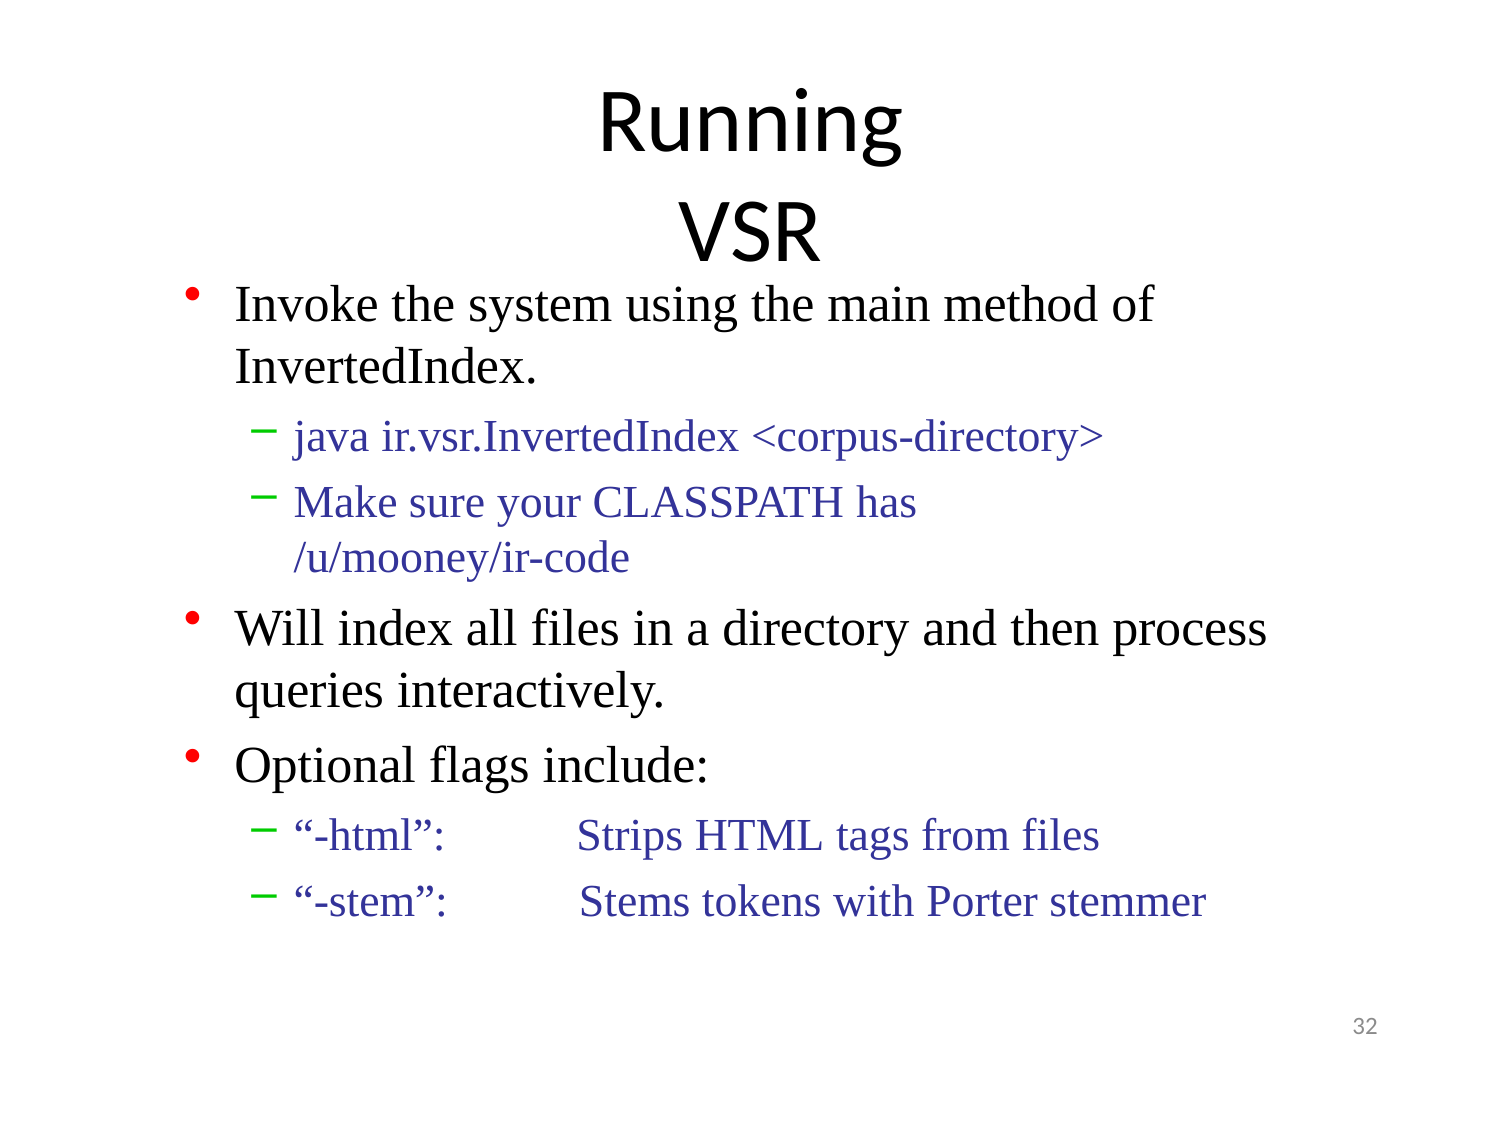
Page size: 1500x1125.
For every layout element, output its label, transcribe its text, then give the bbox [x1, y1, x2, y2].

text_box Invoke the system using the main method of InvertedIndex. java ir.vsr.InvertedIndex <corpus-directory> Make sure your CLASSPATH has /u/mooney/ir-code Will index all files in a directory and then process queries interactively. Optional flags include: “-html”: Strips HTML tags from files “-stem”: Stems tokens with Porter stemmer [182, 267, 1295, 926]
title Running VSR [555, 57, 944, 267]
slide_number 32 [1345, 699, 1379, 1125]
